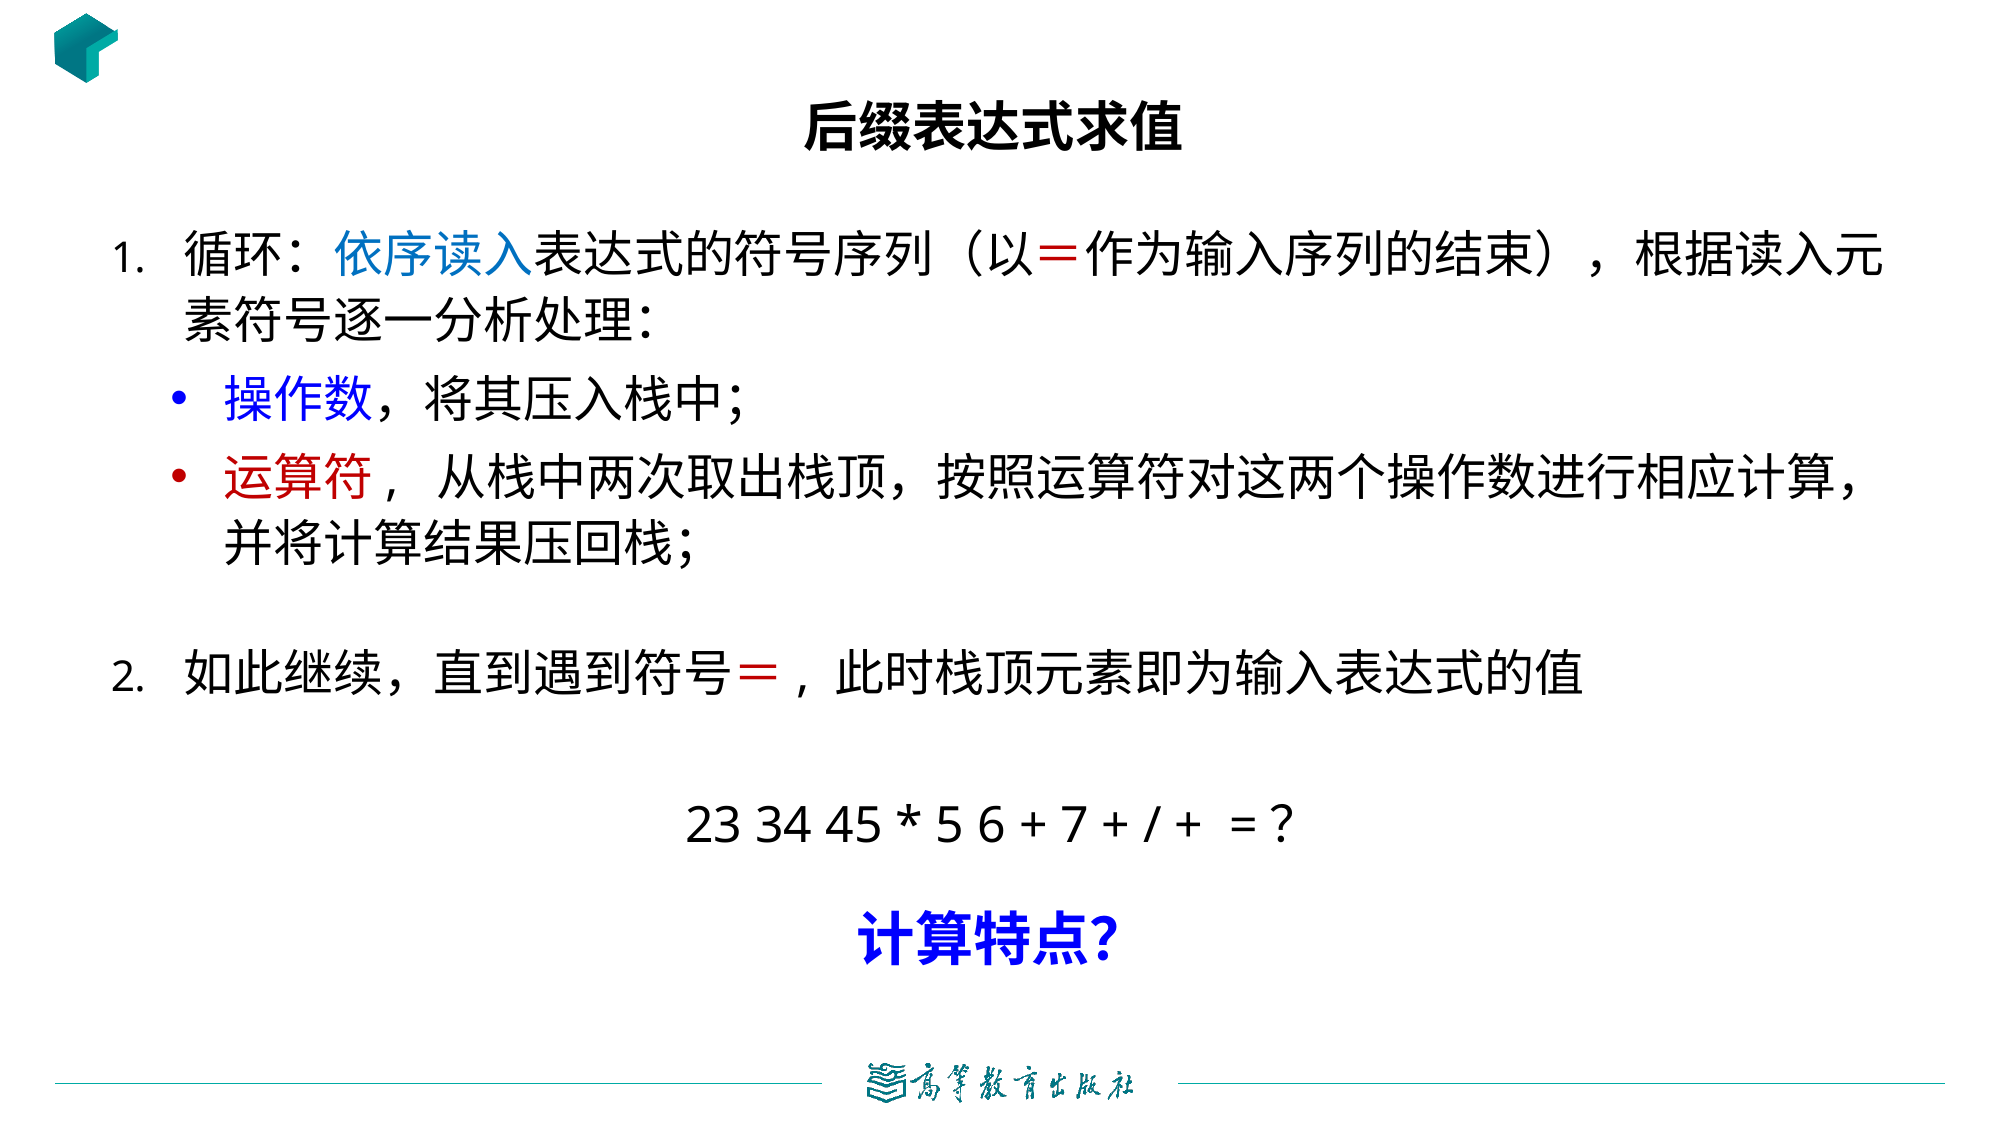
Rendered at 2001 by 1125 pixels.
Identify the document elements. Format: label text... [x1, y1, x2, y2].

text_box 计算特点？ [286, 891, 1719, 980]
title 后缀表达式求值 [137, 92, 1863, 178]
picture [867, 1063, 1133, 1103]
list 循环：依序读入表达式的符号序列（以＝作为输入序列的结束），根据读入元素符号逐一分析处理： 操作数，将其压入栈中； 运算符, 从栈中两次取出栈顶，按照运算符对这两个操作数进行相应计算，并将计算结果压回栈； 如此继续，直到遇到符号＝, 此时栈顶元素即为输入表达式的值 23 34 45 * 5 6 + 7 + / + =？ [95, 209, 1910, 1039]
